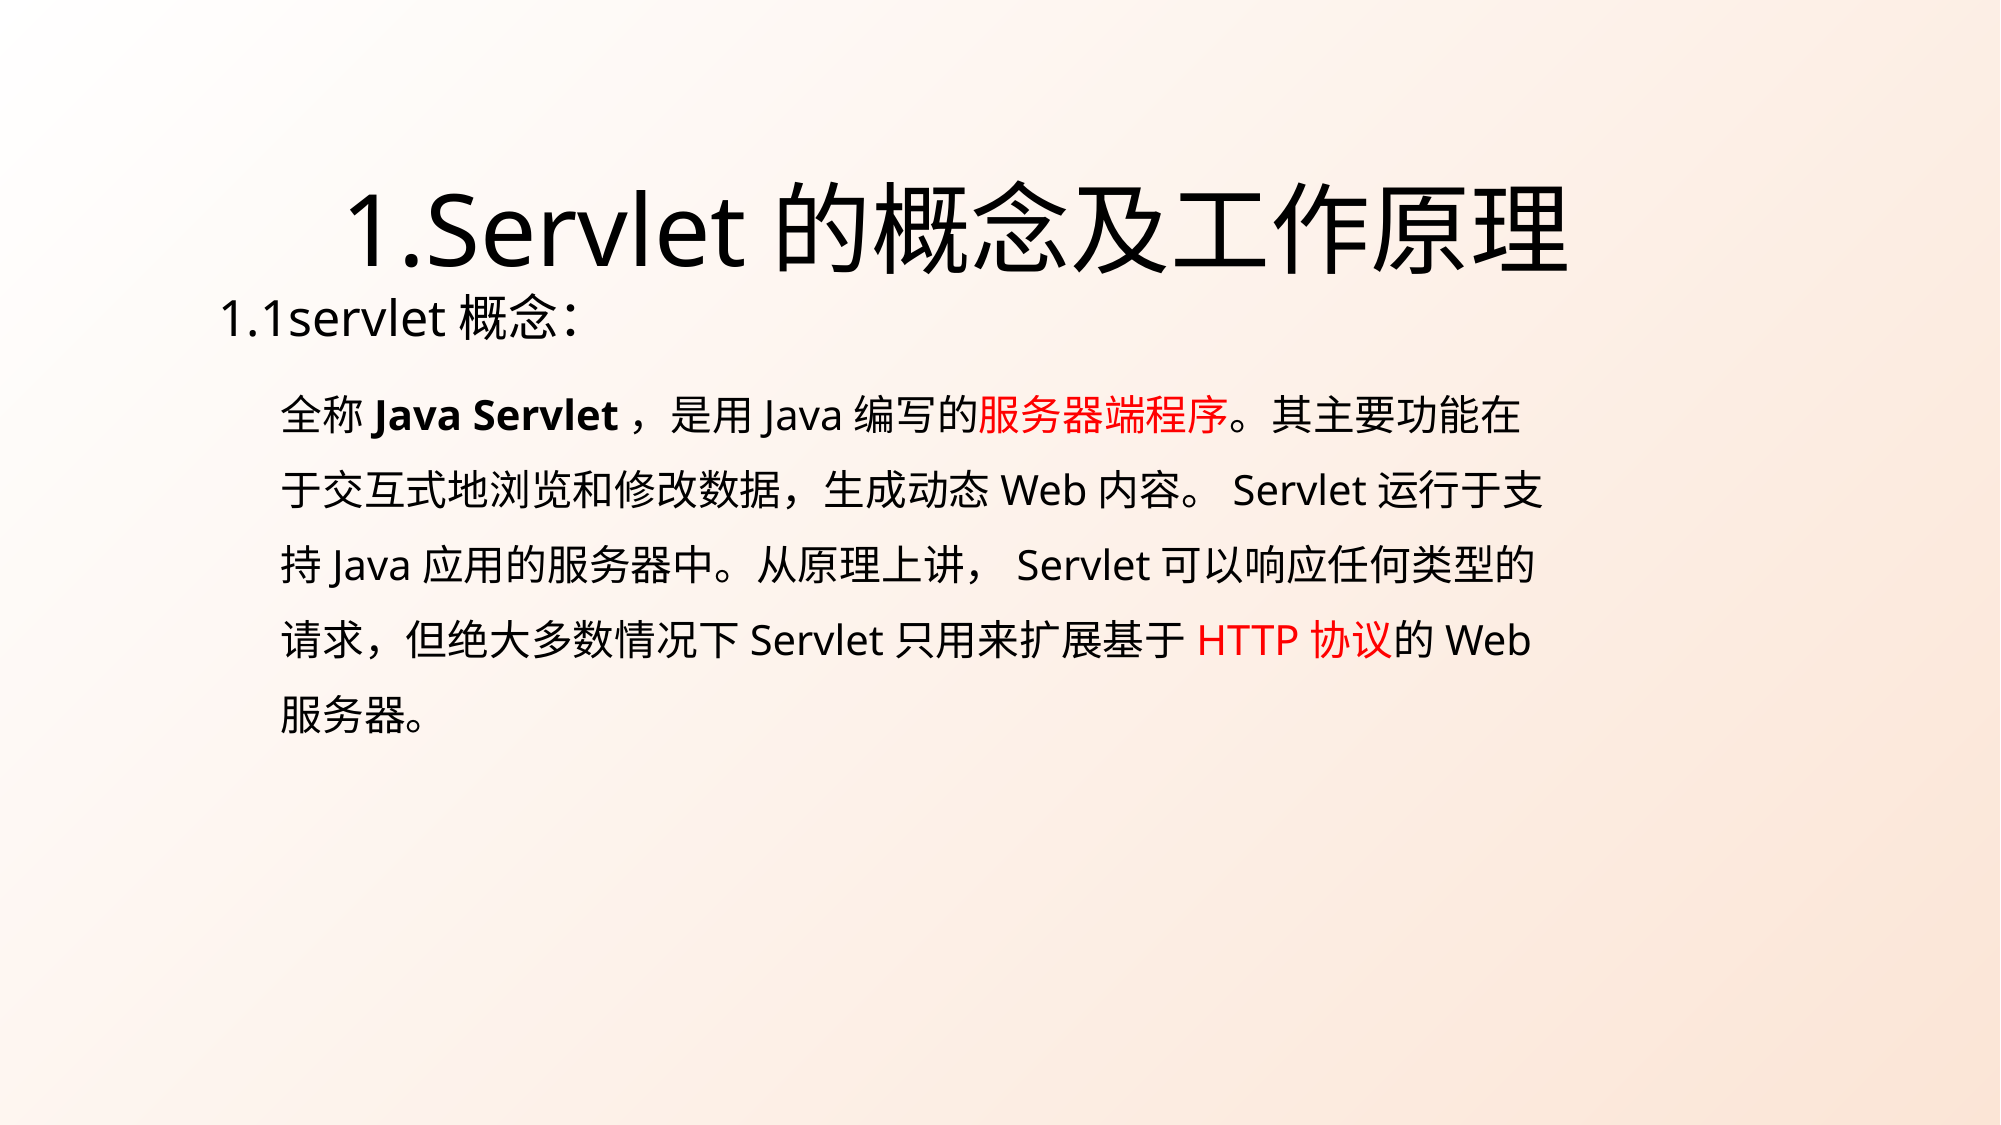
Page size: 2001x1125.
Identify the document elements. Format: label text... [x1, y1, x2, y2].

text_box 1.Servlet的概念及工作原理 [210, 158, 1703, 294]
text_box 1.1servlet概念： [203, 279, 1696, 355]
text_box 全称Java Servlet，是用Java编写的服务器端程序。其主要功能在于交互式地浏览和修改数据，生成动态Web内容。Servlet运行于支持Java应用的服务器中。从原理上讲，Servlet可以响应任何类型的请求，但绝大多数情况下Servlet只用来扩展基于HTTP协议的Web服务器。 [265, 356, 1562, 747]
